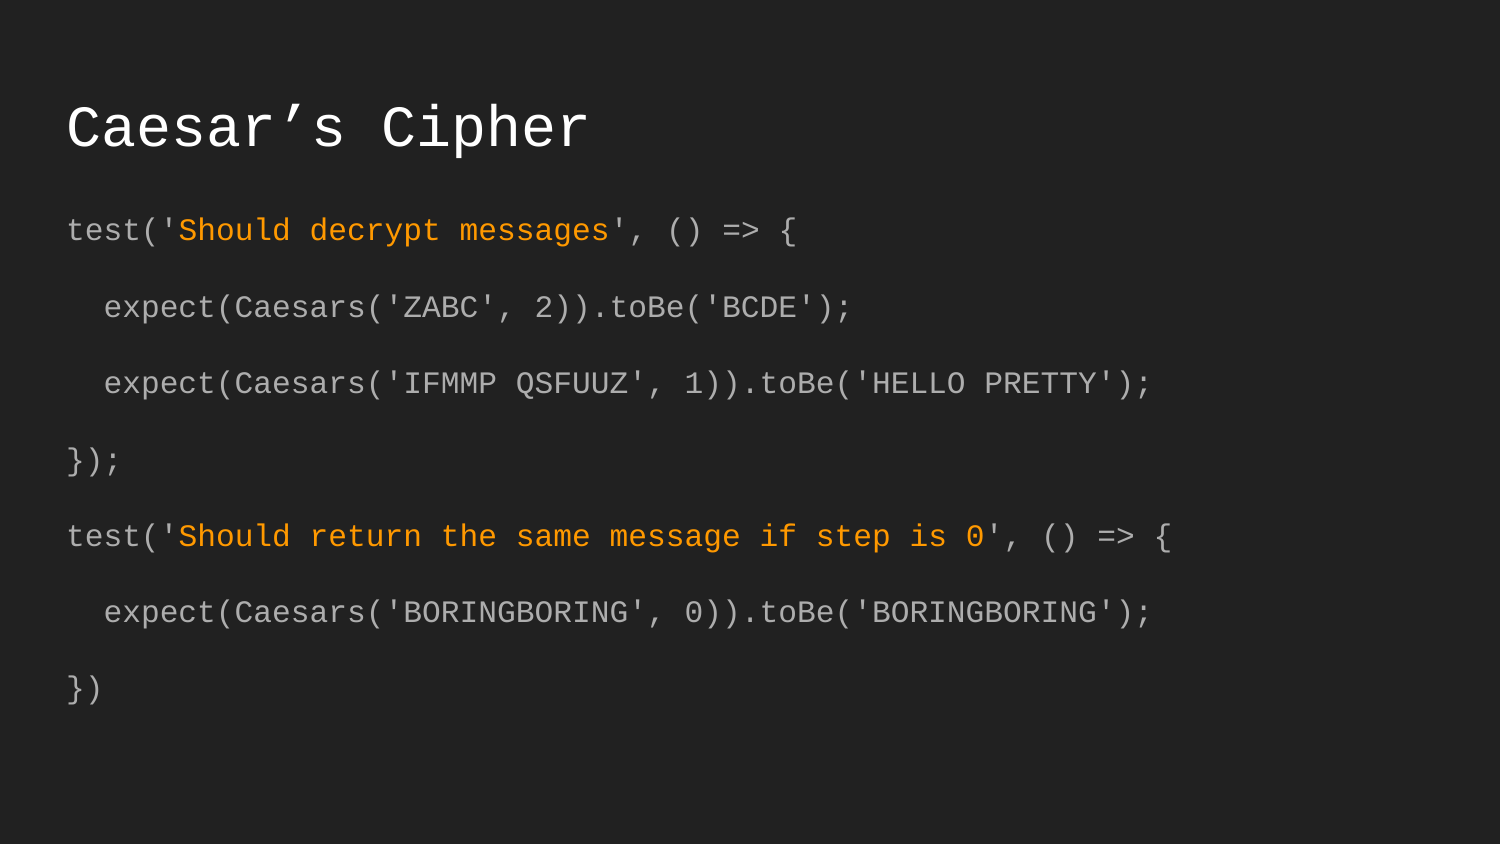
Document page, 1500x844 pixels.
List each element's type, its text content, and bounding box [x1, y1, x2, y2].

list test('Should decrypt messages', () => { expect(Caesars('ZABC', 2)).toBe('BCDE'); expect(Caesars('IFMMP QSFUUZ', 1)).toBe('HELLO PRETTY'); }); test('Should return the same message if step is 0', () => { expect(Caesars('BORINGBORING', 0)).toBe('BORINGBORING'); }) [51, 189, 1449, 750]
title Caesar’s Cipher [51, 72, 1449, 167]
